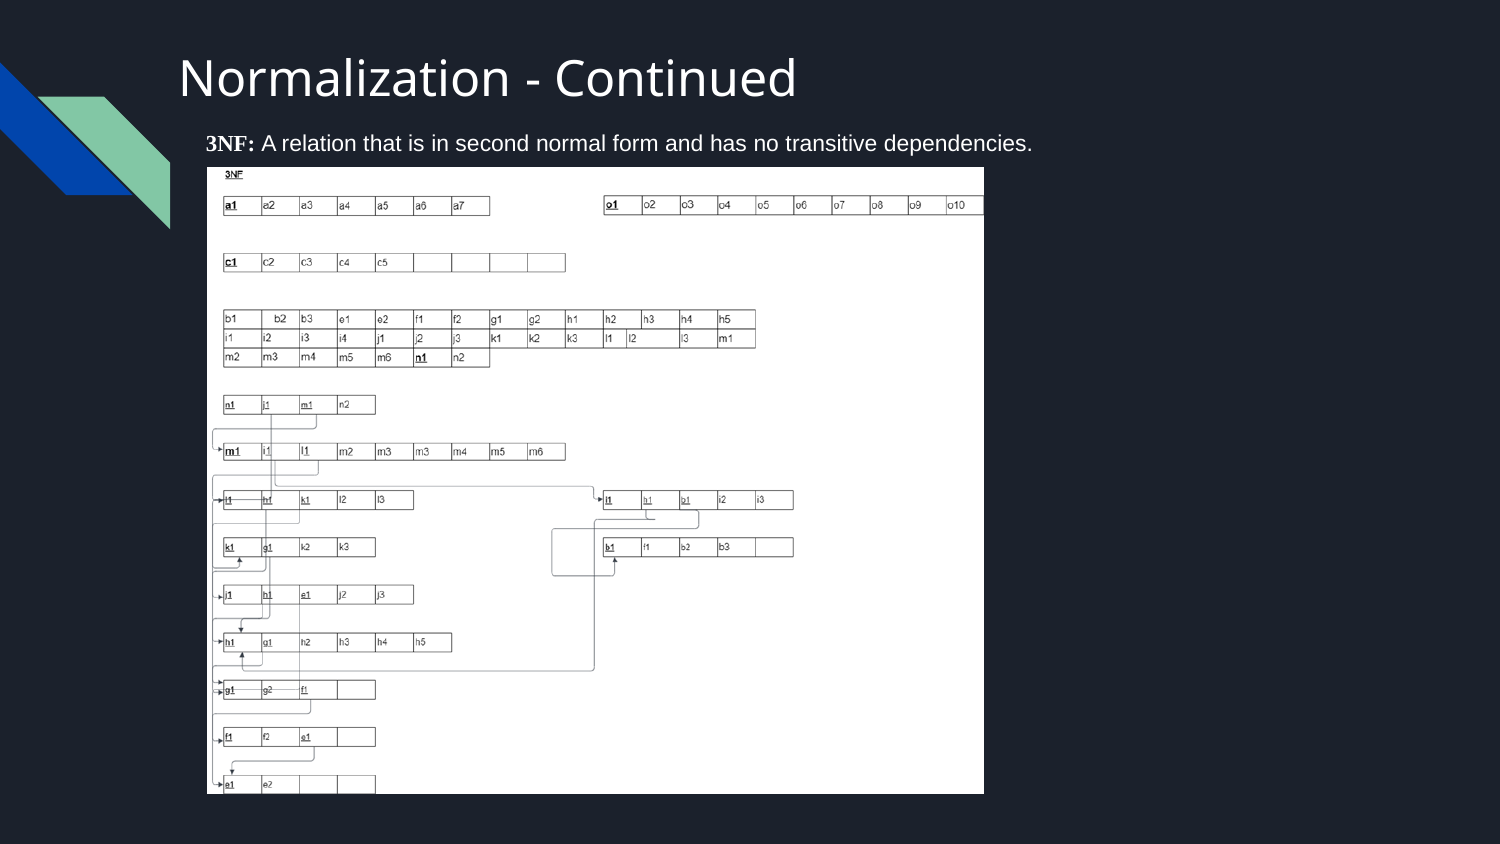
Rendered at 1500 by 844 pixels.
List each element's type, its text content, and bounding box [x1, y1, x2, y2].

text_box 3NF: A relation that is in second normal form and has no transitive dependencies. [190, 109, 1156, 171]
picture [207, 167, 984, 794]
title Normalization - Continued [163, 27, 1368, 168]
